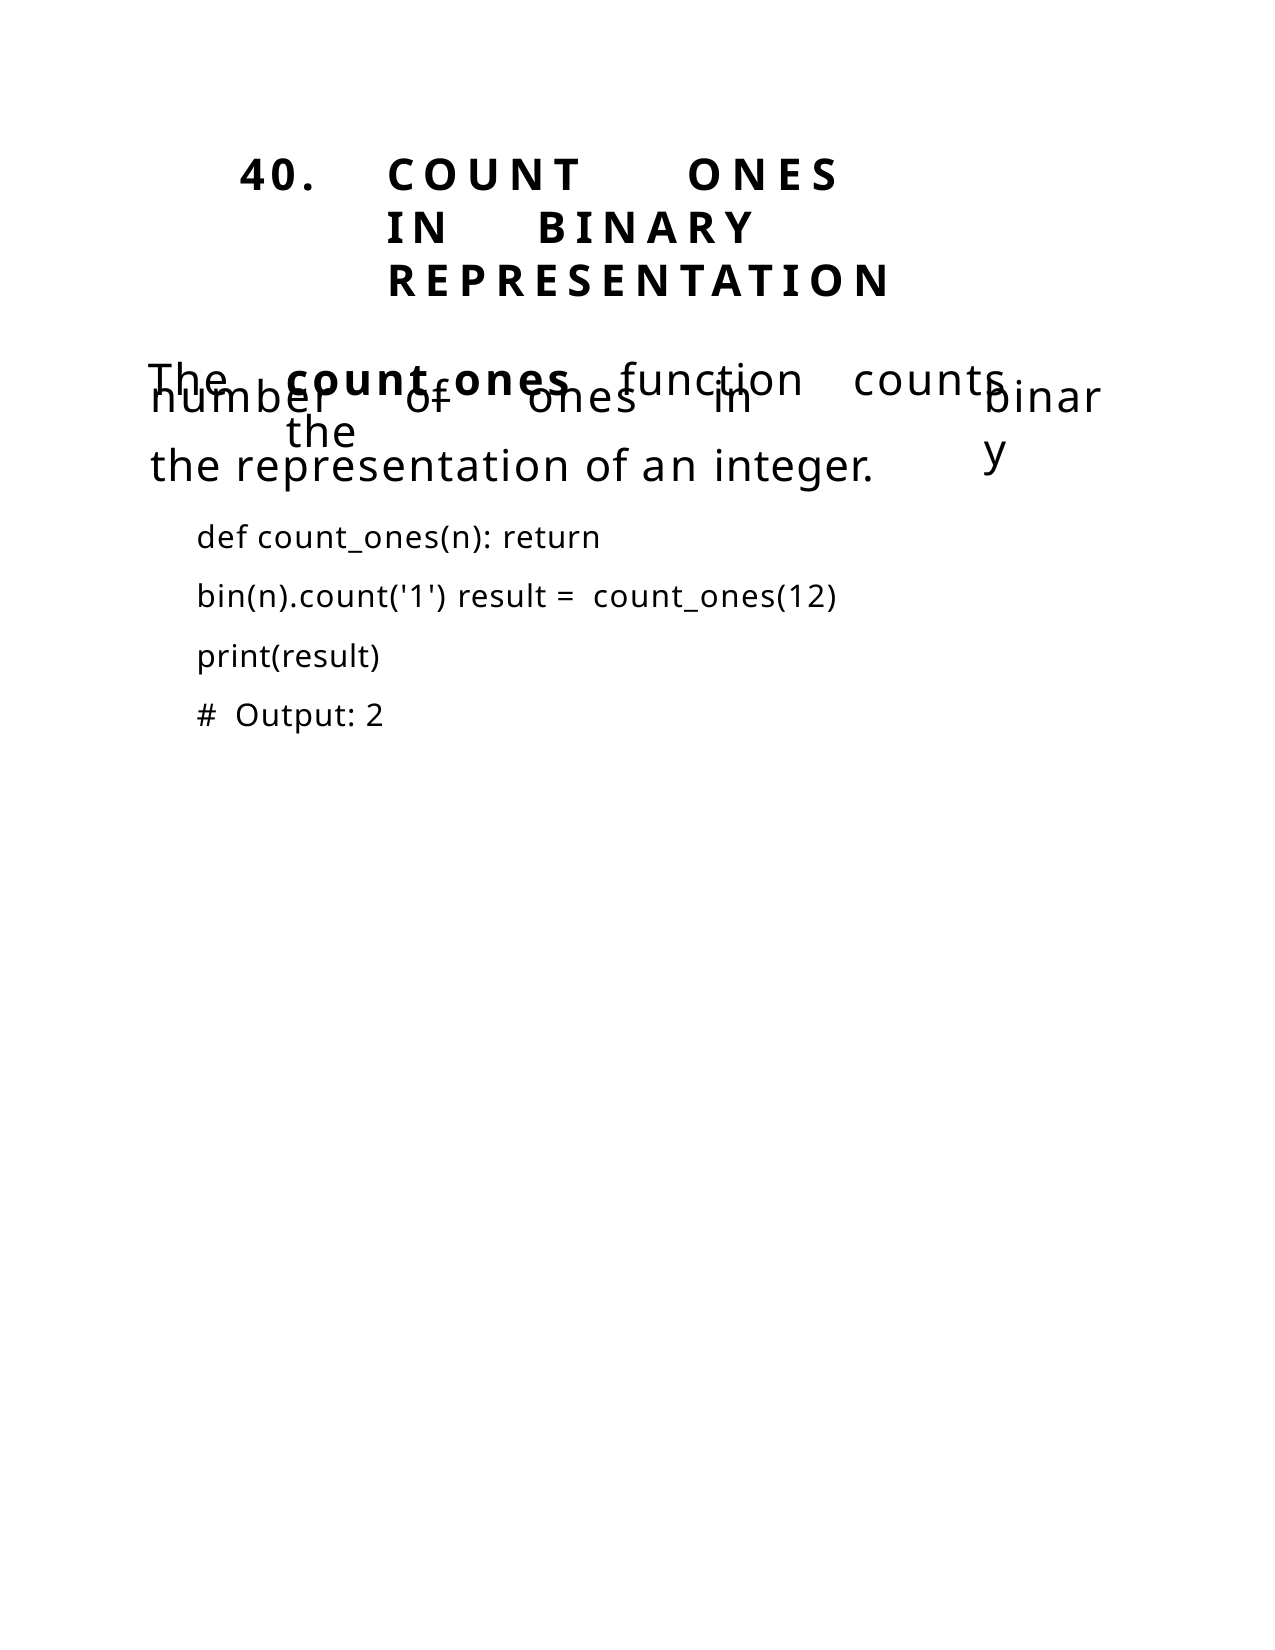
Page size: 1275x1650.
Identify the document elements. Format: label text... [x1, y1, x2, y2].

text_box 40. COUNT ONES IN BINARY REPRESENTATION The count_ones function counts the [147, 144, 1127, 457]
text_box binary [981, 366, 1126, 474]
text_box number of ones in the representation of an integer. def count_ones(n): return bin(n).count('1') result = count_ones(12) print(result) # Output: 2 [147, 350, 906, 733]
